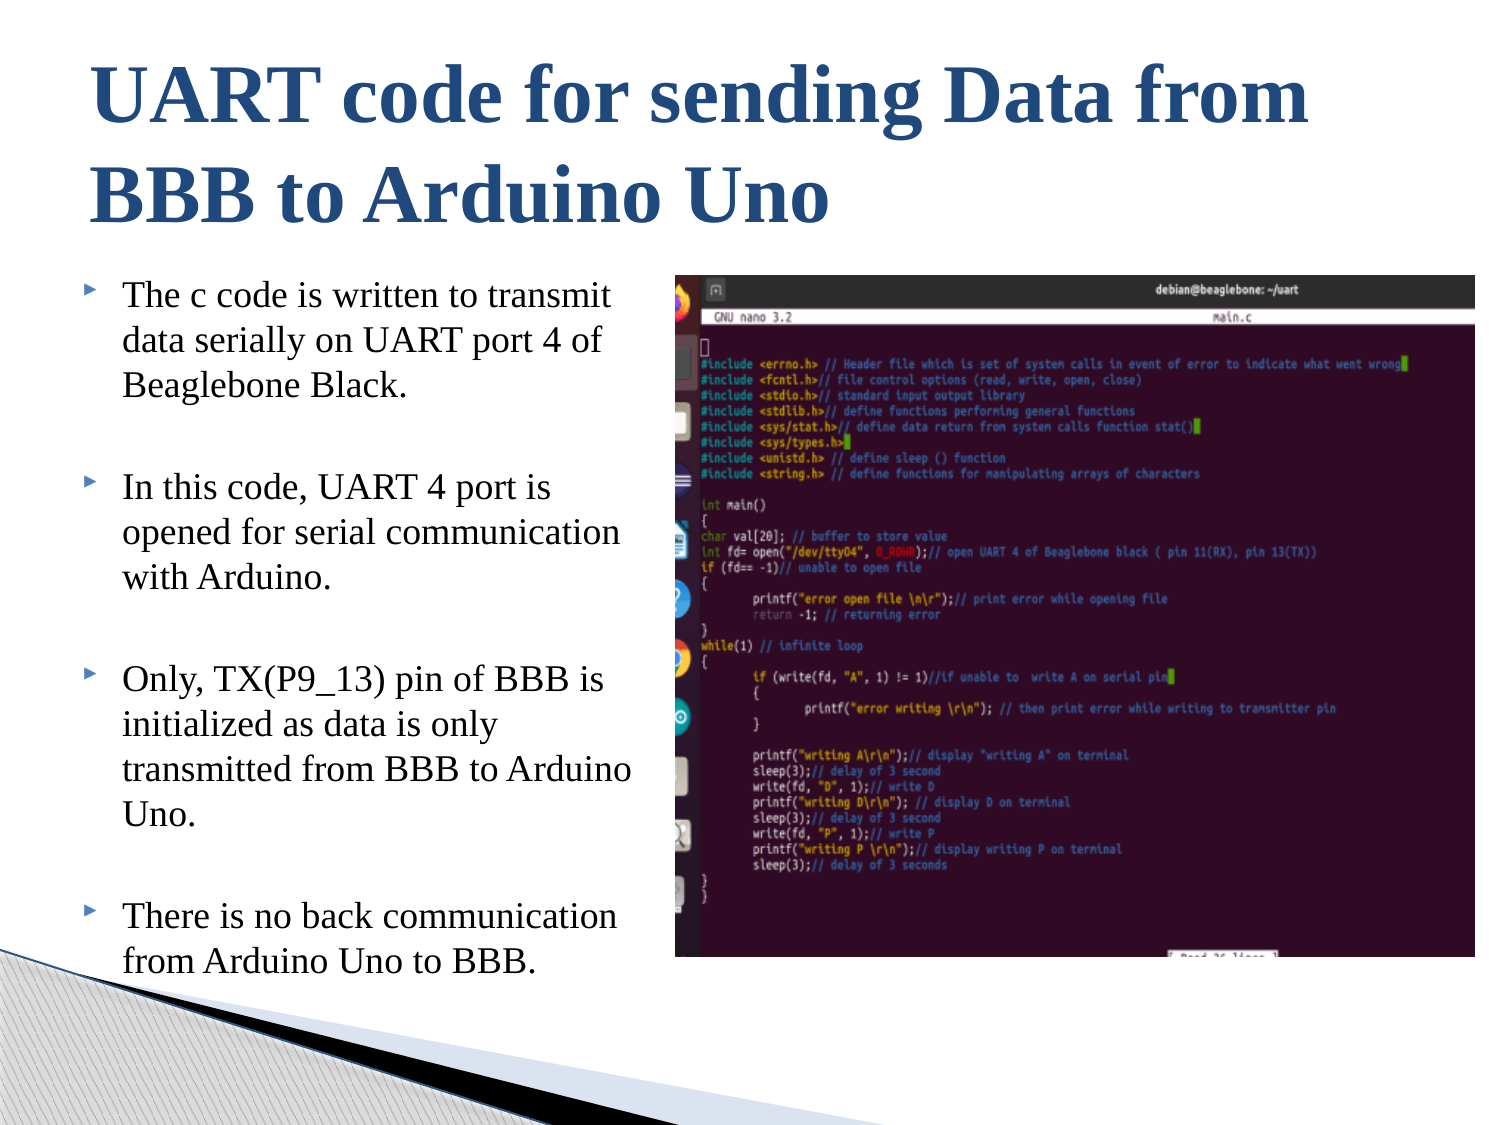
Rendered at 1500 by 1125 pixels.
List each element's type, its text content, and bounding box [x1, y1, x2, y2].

list The c code is written to transmit data serially on UART port 4 of Beaglebone Black. In this code, UART 4 port is opened for serial communication with Arduino. Only, TX(P9_13) pin of BBB is initialized as data is only transmitted from BBB to Arduino Uno. There is no back communication from Arduino Uno to BBB. [50, 262, 650, 1005]
picture [674, 274, 1476, 957]
title UART code for sending Data from BBB to Arduino Uno [75, 45, 1425, 233]
